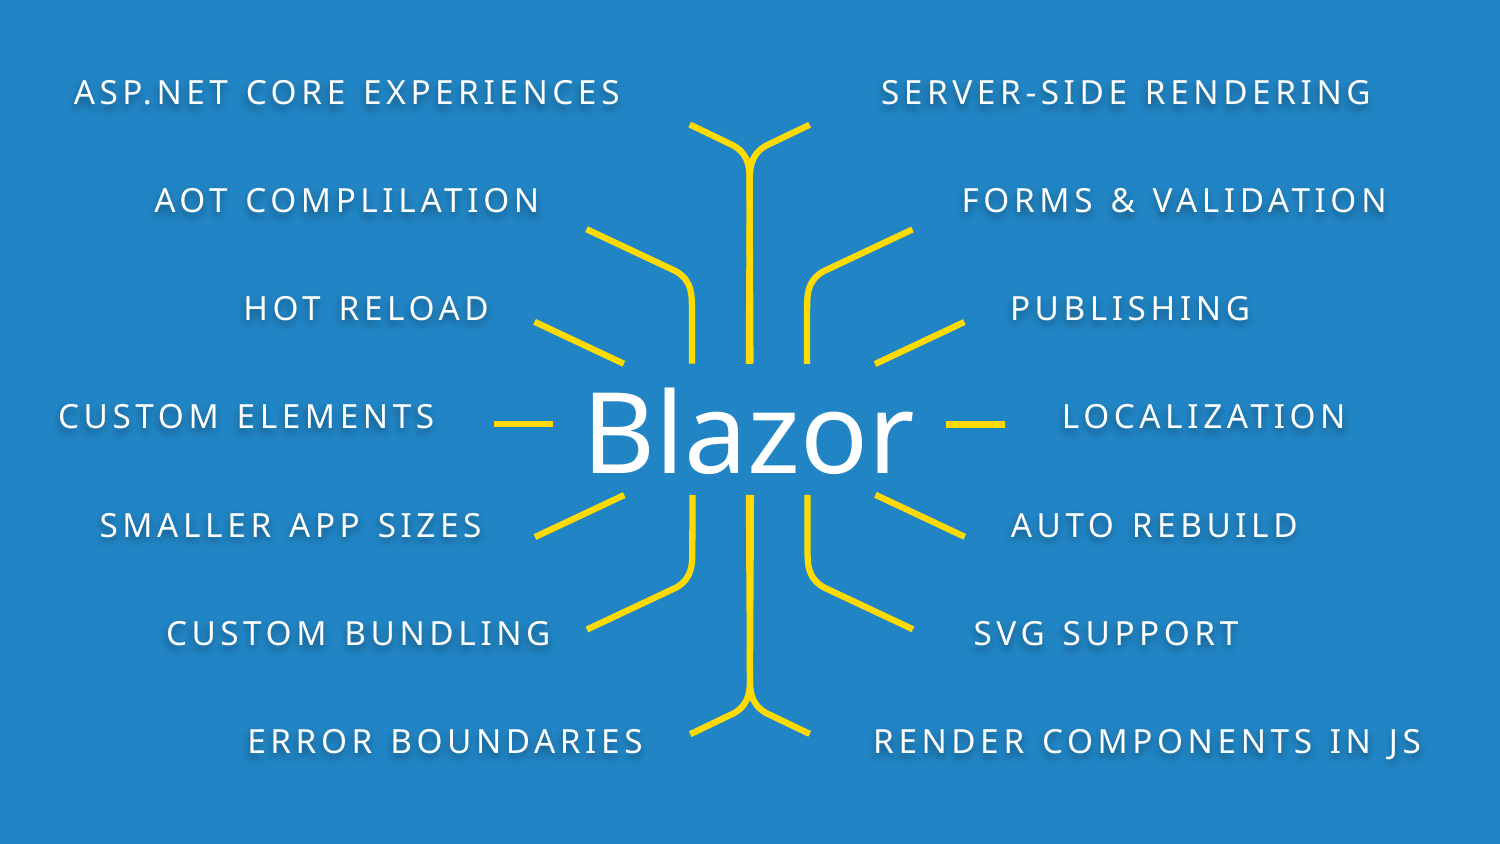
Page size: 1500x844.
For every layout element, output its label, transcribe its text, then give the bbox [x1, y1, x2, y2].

text_box ERROR BOUNDARIES [232, 712, 658, 768]
text_box [689, 513, 750, 737]
text_box [534, 504, 611, 539]
text_box RENDER COMPONENTS IN JS [858, 712, 1437, 768]
text_box PUBLISHING [995, 280, 1266, 335]
text_box [804, 227, 914, 353]
text_box CUSTOM BUNDLING [150, 604, 566, 660]
text_box AOT COMPLILATION [139, 171, 555, 227]
text_box SMALLER APP SIZES [84, 496, 497, 551]
text_box [805, 504, 914, 632]
text_box SVG SUPPORT [958, 604, 1254, 660]
text_box [586, 504, 695, 632]
text_box [890, 504, 966, 539]
text_box [585, 227, 695, 353]
text_box SERVER-SIDE RENDERING [866, 63, 1387, 119]
text_box LOCALIZATION [1047, 388, 1361, 443]
text_box ASP.NET CORE EXPERIENCES [58, 63, 636, 119]
text_box [746, 504, 811, 736]
text_box [688, 122, 750, 347]
text_box [533, 319, 606, 353]
text_box AUTO REBUILD [996, 496, 1314, 551]
text_box [893, 320, 966, 353]
text_box CUSTOM ELEMENTS [42, 388, 450, 443]
text_box [746, 122, 811, 353]
text_box HOT RELOAD [228, 280, 504, 335]
text_box FORMS & VALIDATION [946, 171, 1403, 227]
text_box Blazor [565, 353, 932, 504]
